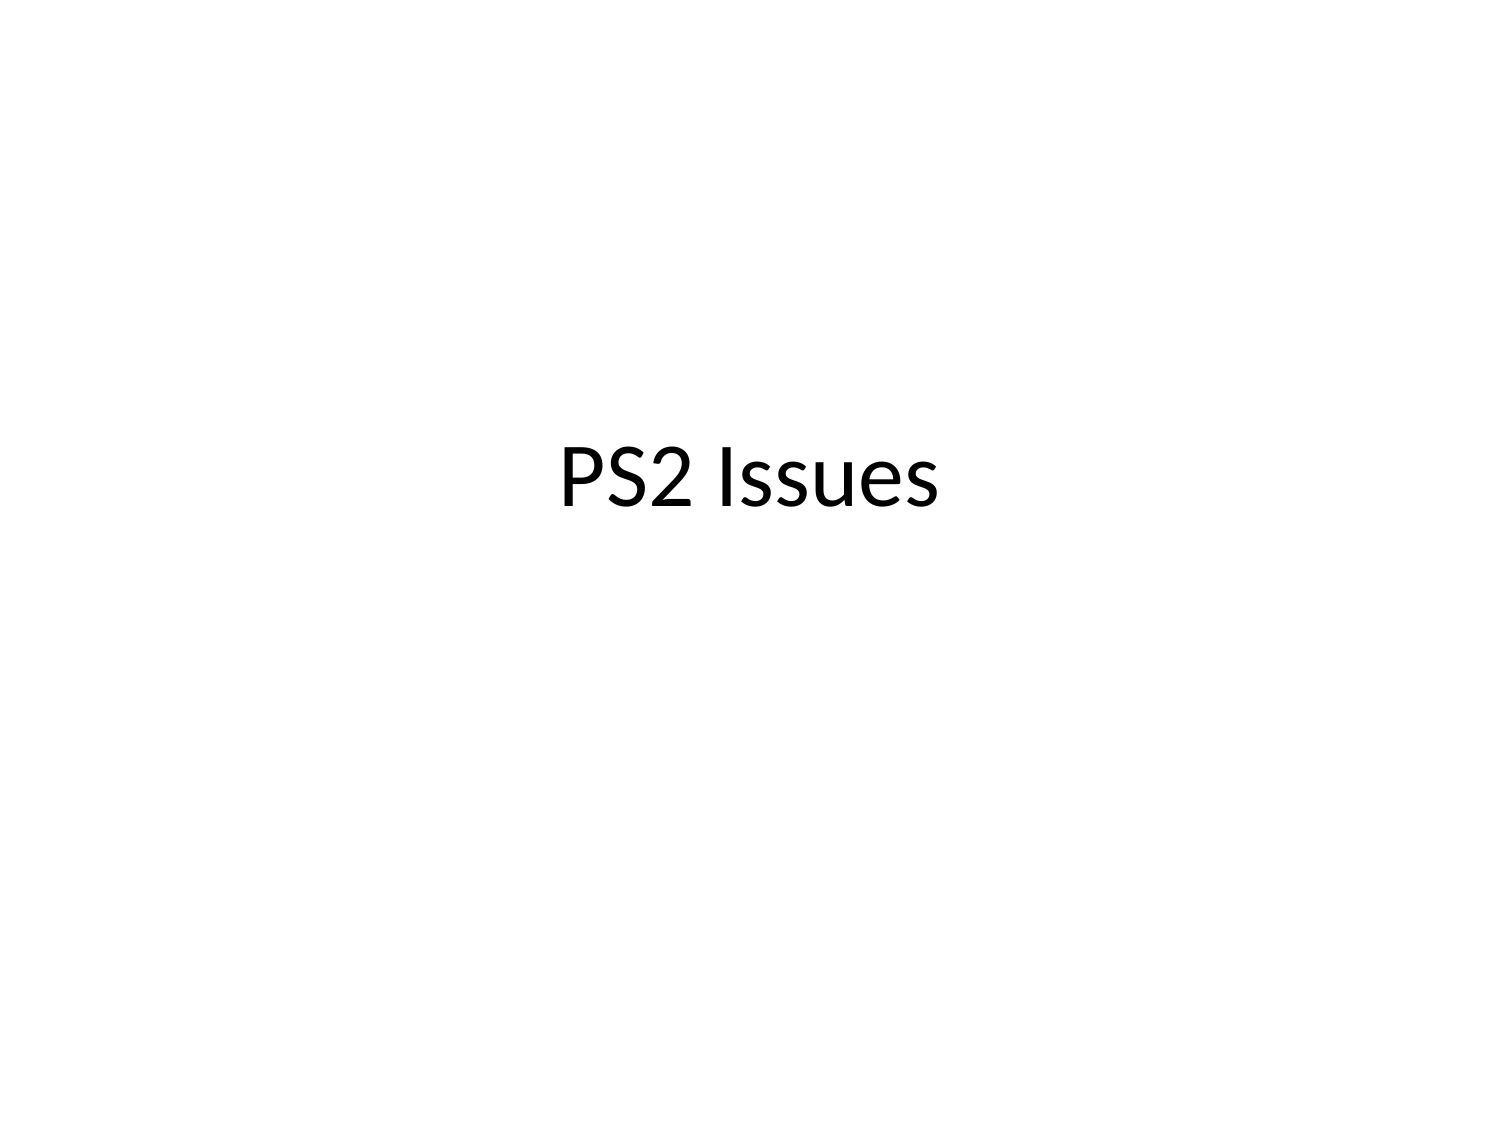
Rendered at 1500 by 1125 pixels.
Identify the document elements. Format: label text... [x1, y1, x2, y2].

title PS2 Issues [112, 349, 1388, 591]
